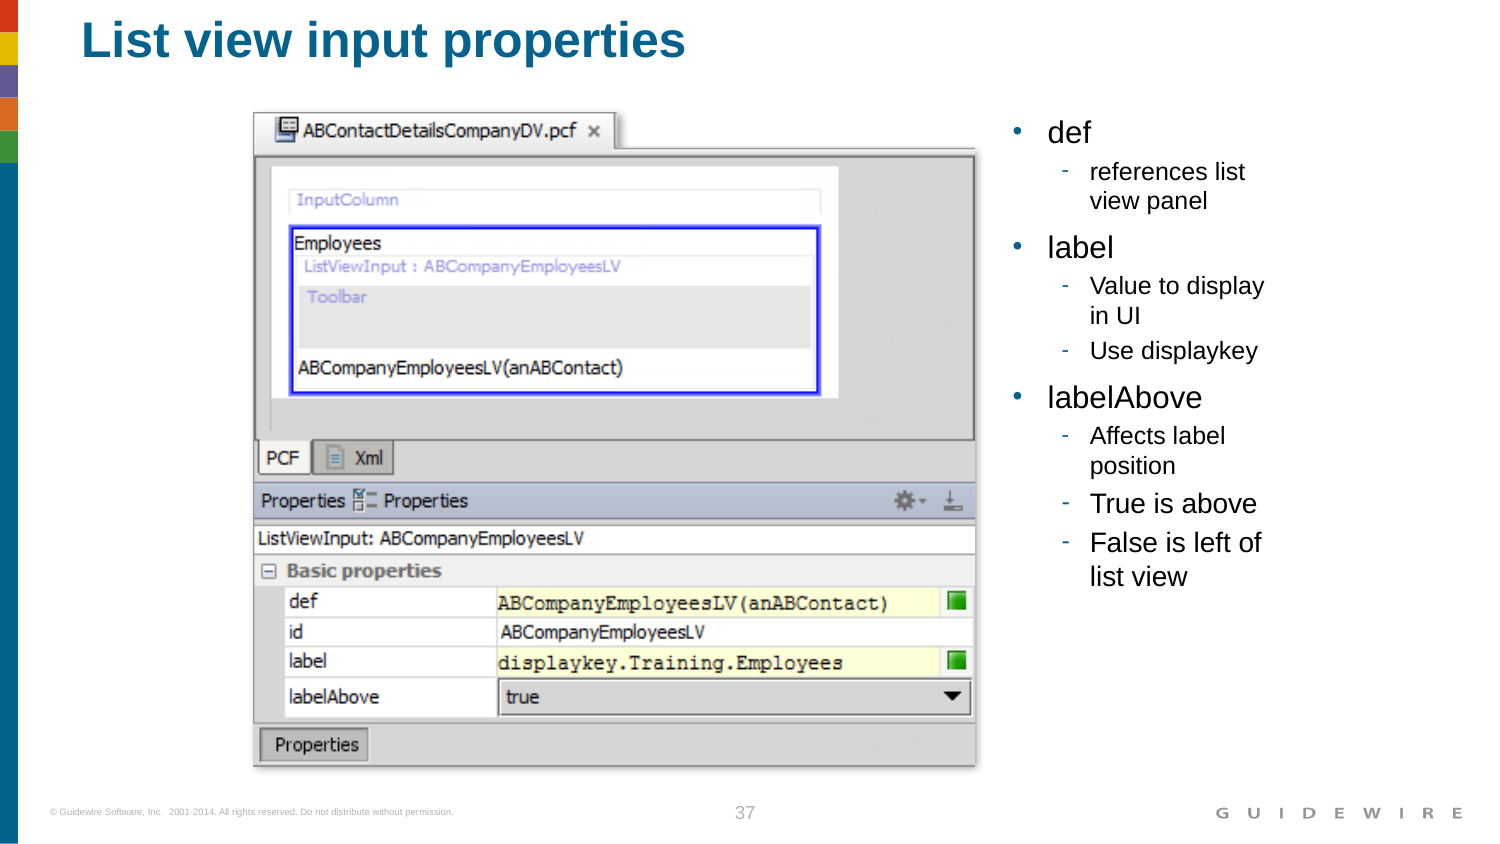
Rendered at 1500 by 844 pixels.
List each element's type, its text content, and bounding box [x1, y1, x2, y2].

picture [1215, 805, 1480, 822]
title List view input properties [81, 14, 1446, 107]
list def references list view panel label Value to display in UI Use displaykey labelAbove Affects label position True is above False is left of list view [1012, 112, 1274, 787]
picture [252, 112, 976, 767]
